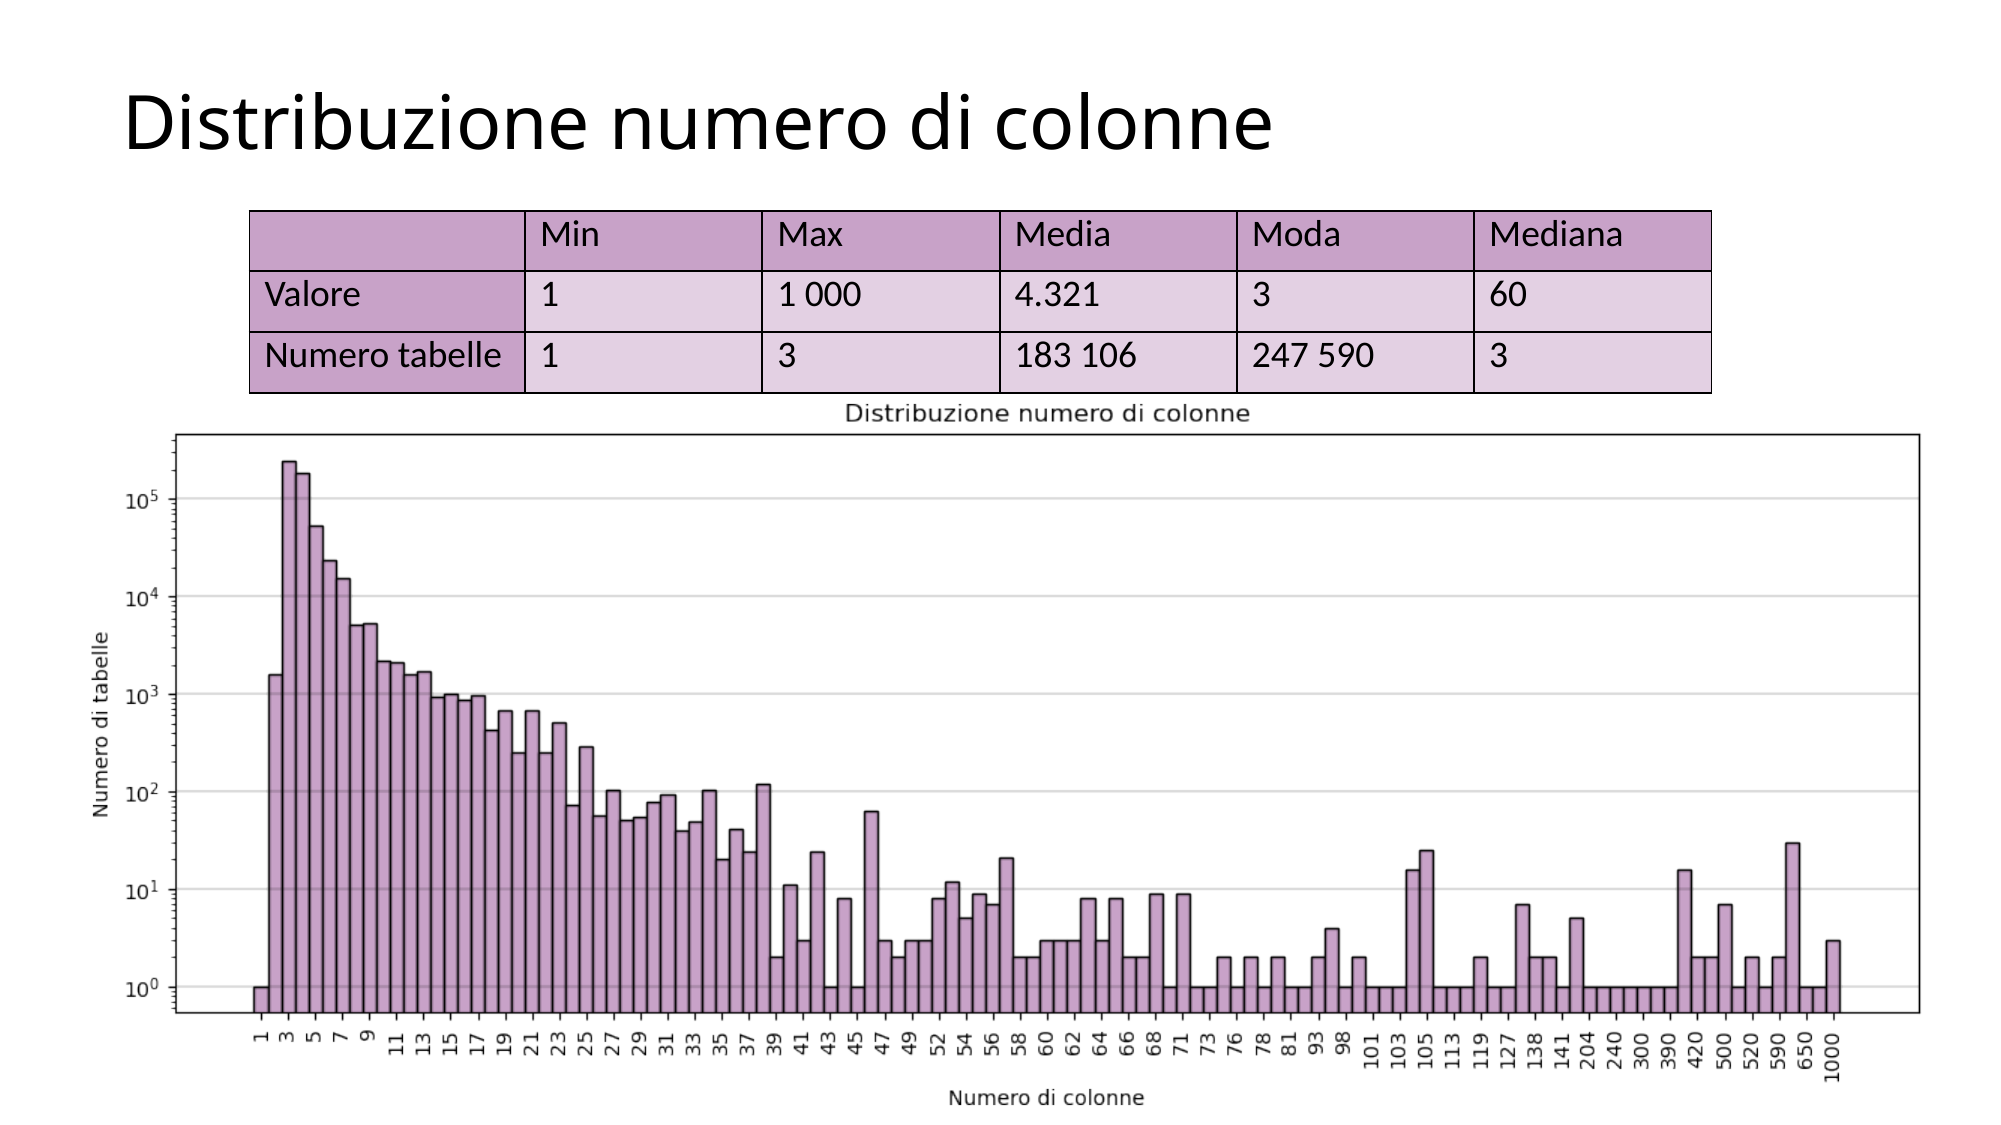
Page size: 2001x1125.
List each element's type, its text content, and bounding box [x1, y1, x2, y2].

picture [78, 389, 1934, 1125]
table_cell Valore [250, 272, 524, 331]
table_header Media [1001, 212, 1236, 270]
table_header [250, 212, 524, 270]
table_cell 247 590 [1238, 333, 1473, 389]
table_header Mediana [1475, 212, 1711, 270]
table_cell 3 [763, 333, 999, 389]
table_header Max [763, 212, 999, 270]
table_cell 1 [526, 333, 761, 389]
table_cell 3 [1475, 333, 1711, 389]
table_cell 1 000 [763, 272, 999, 331]
table_cell 183 106 [1001, 333, 1236, 389]
table_cell 60 [1475, 272, 1711, 331]
table_cell 3 [1238, 272, 1473, 331]
text_box Distribuzione numero di colonne [107, 67, 1893, 173]
table_cell 1 [526, 272, 761, 331]
table_cell Numero tabelle [250, 333, 524, 389]
table_header Moda [1238, 212, 1473, 270]
table_cell 4.321 [1001, 272, 1236, 331]
table_header Min [526, 212, 761, 270]
